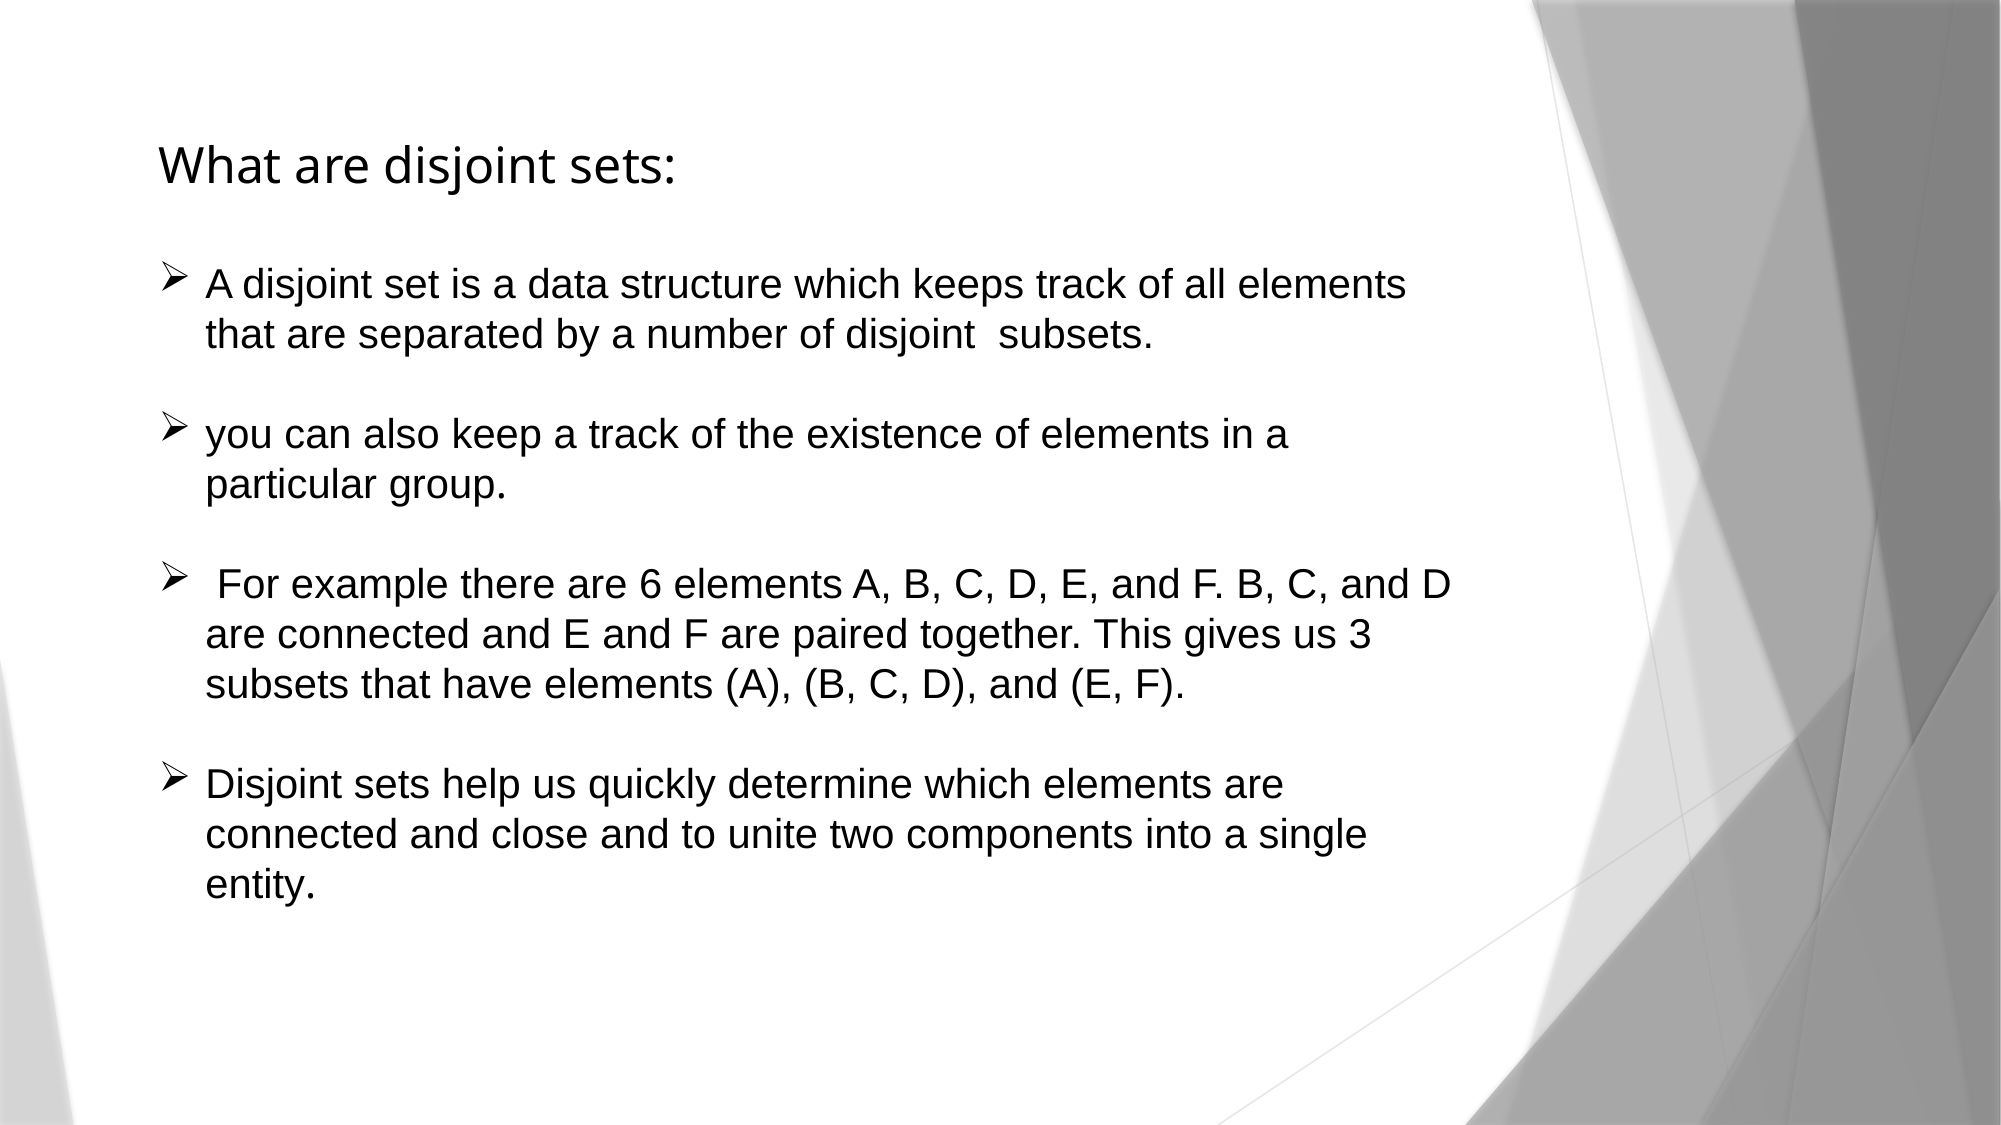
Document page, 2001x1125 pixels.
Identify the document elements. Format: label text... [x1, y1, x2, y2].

text_box A disjoint set is a data structure which keeps track of all elements that are separated by a number of disjoint subsets. you can also keep a track of the existence of elements in a particular group. For example there are 6 elements A, B, C, D, E, and F. B, C, and D are connected and E and F are paired together. This gives us 3 subsets that have elements (A), (B, C, D), and (E, F). Disjoint sets help us quickly determine which elements are connected and close and to unite two components into a single entity. [143, 249, 1488, 965]
text_box What are disjoint sets: [143, 126, 1508, 201]
